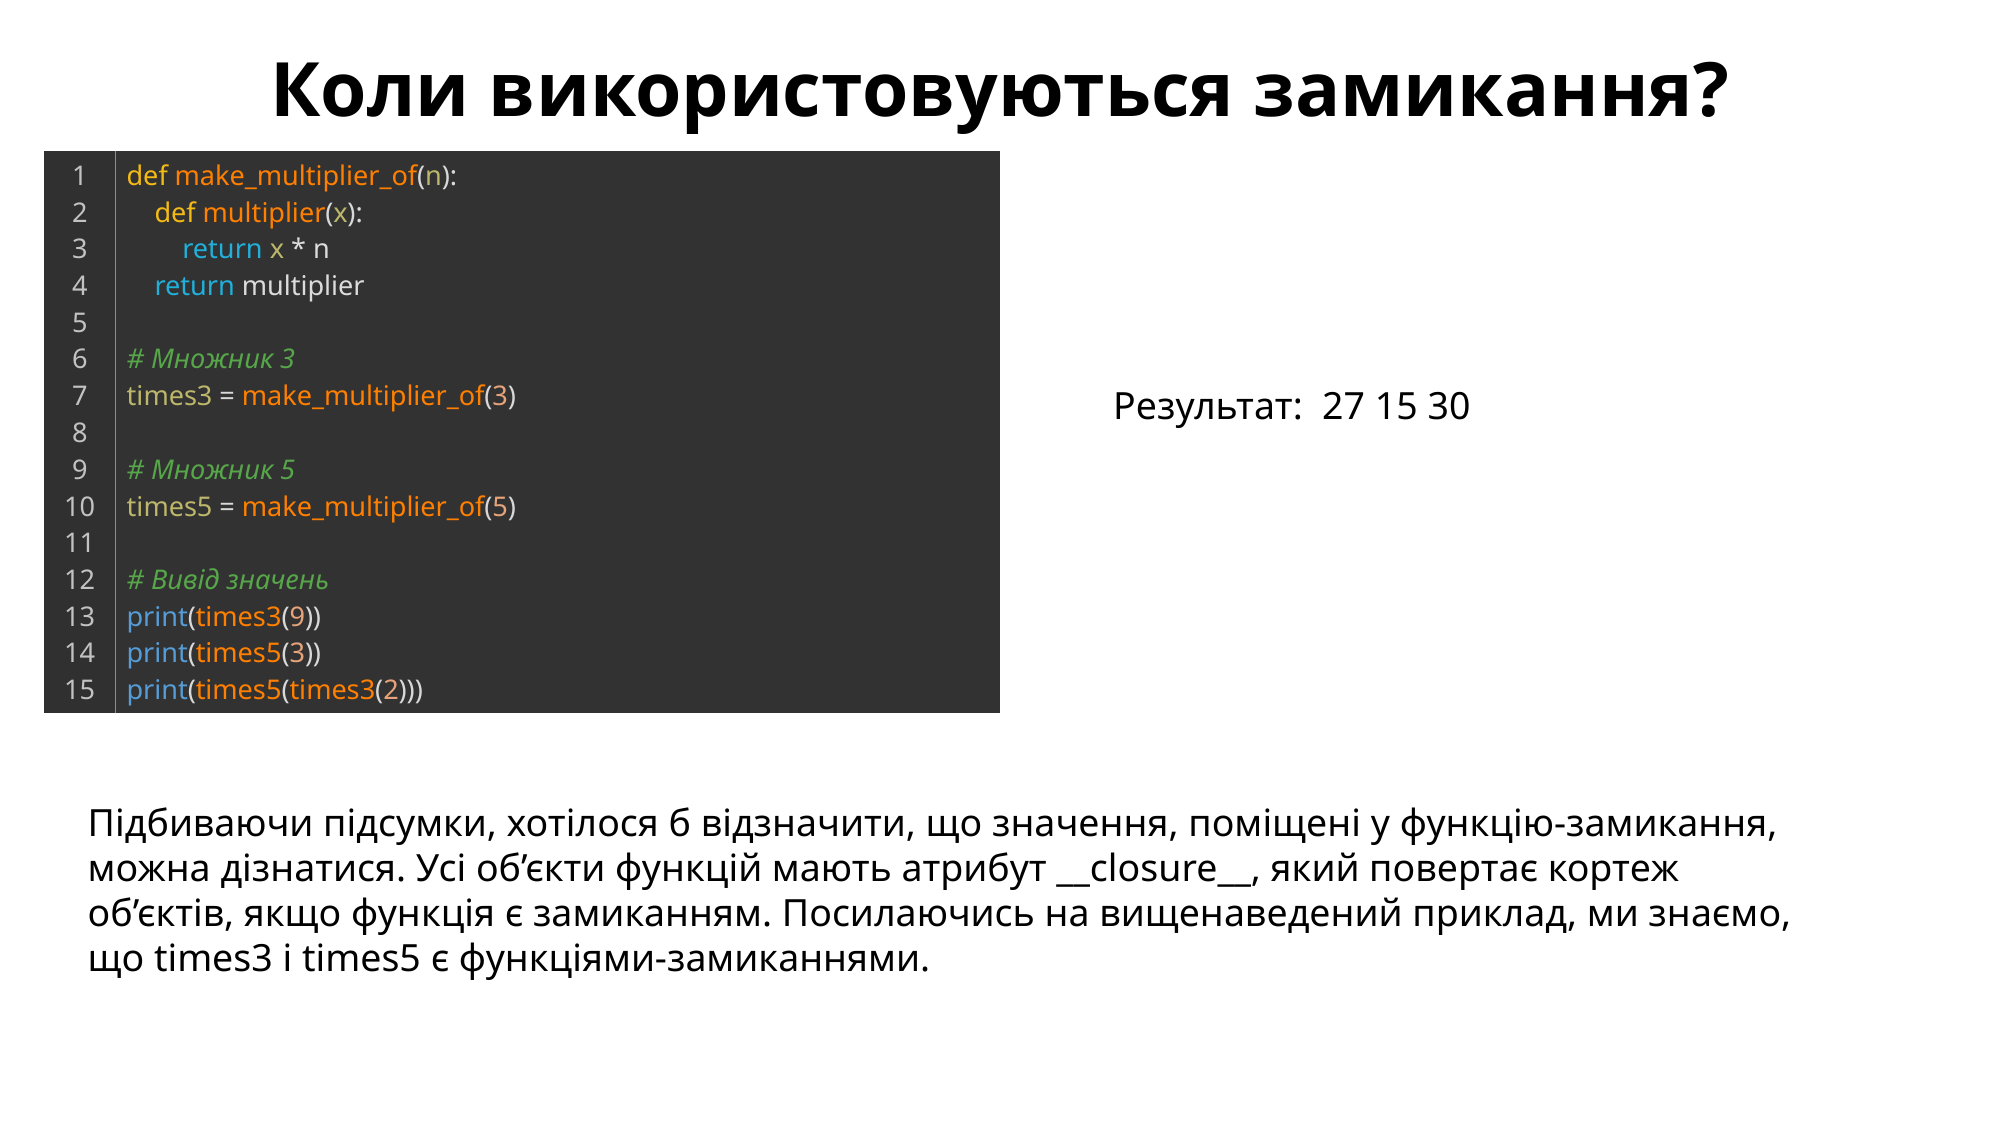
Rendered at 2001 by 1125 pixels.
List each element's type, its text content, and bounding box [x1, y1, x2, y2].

text_box Підбиваючи підсумки, хотілося б відзначити, що значення, поміщені у функцію-замикання, можна дізнатися. Усі об’єкти функцій мають атрибут __closure__, який повертає кортеж об’єктів, якщо функція є замиканням. Посилаючись на вищенаведений приклад, ми знаємо, що times3 і times5 є функціями-замиканнями. [72, 791, 1815, 987]
text_box Результат: 27 15 30 [1098, 374, 2000, 434]
table_header 1 2 3 4 5 6 7 8 9 10 11 12 13 14 15 [44, 319, 115, 713]
text_box Коли використовуються замикання? [0, 33, 2000, 319]
table_header def make_multiplier_of(n): def multiplier(x): return x * n return multiplier # Множник 3 times3 = make_multiplier_of(3) # Множник 5 times5 = make_multiplier_of(5) # Вивід значень print(times3(9)) print(times5(3)) print(times5(times3(2))) [116, 319, 1000, 713]
